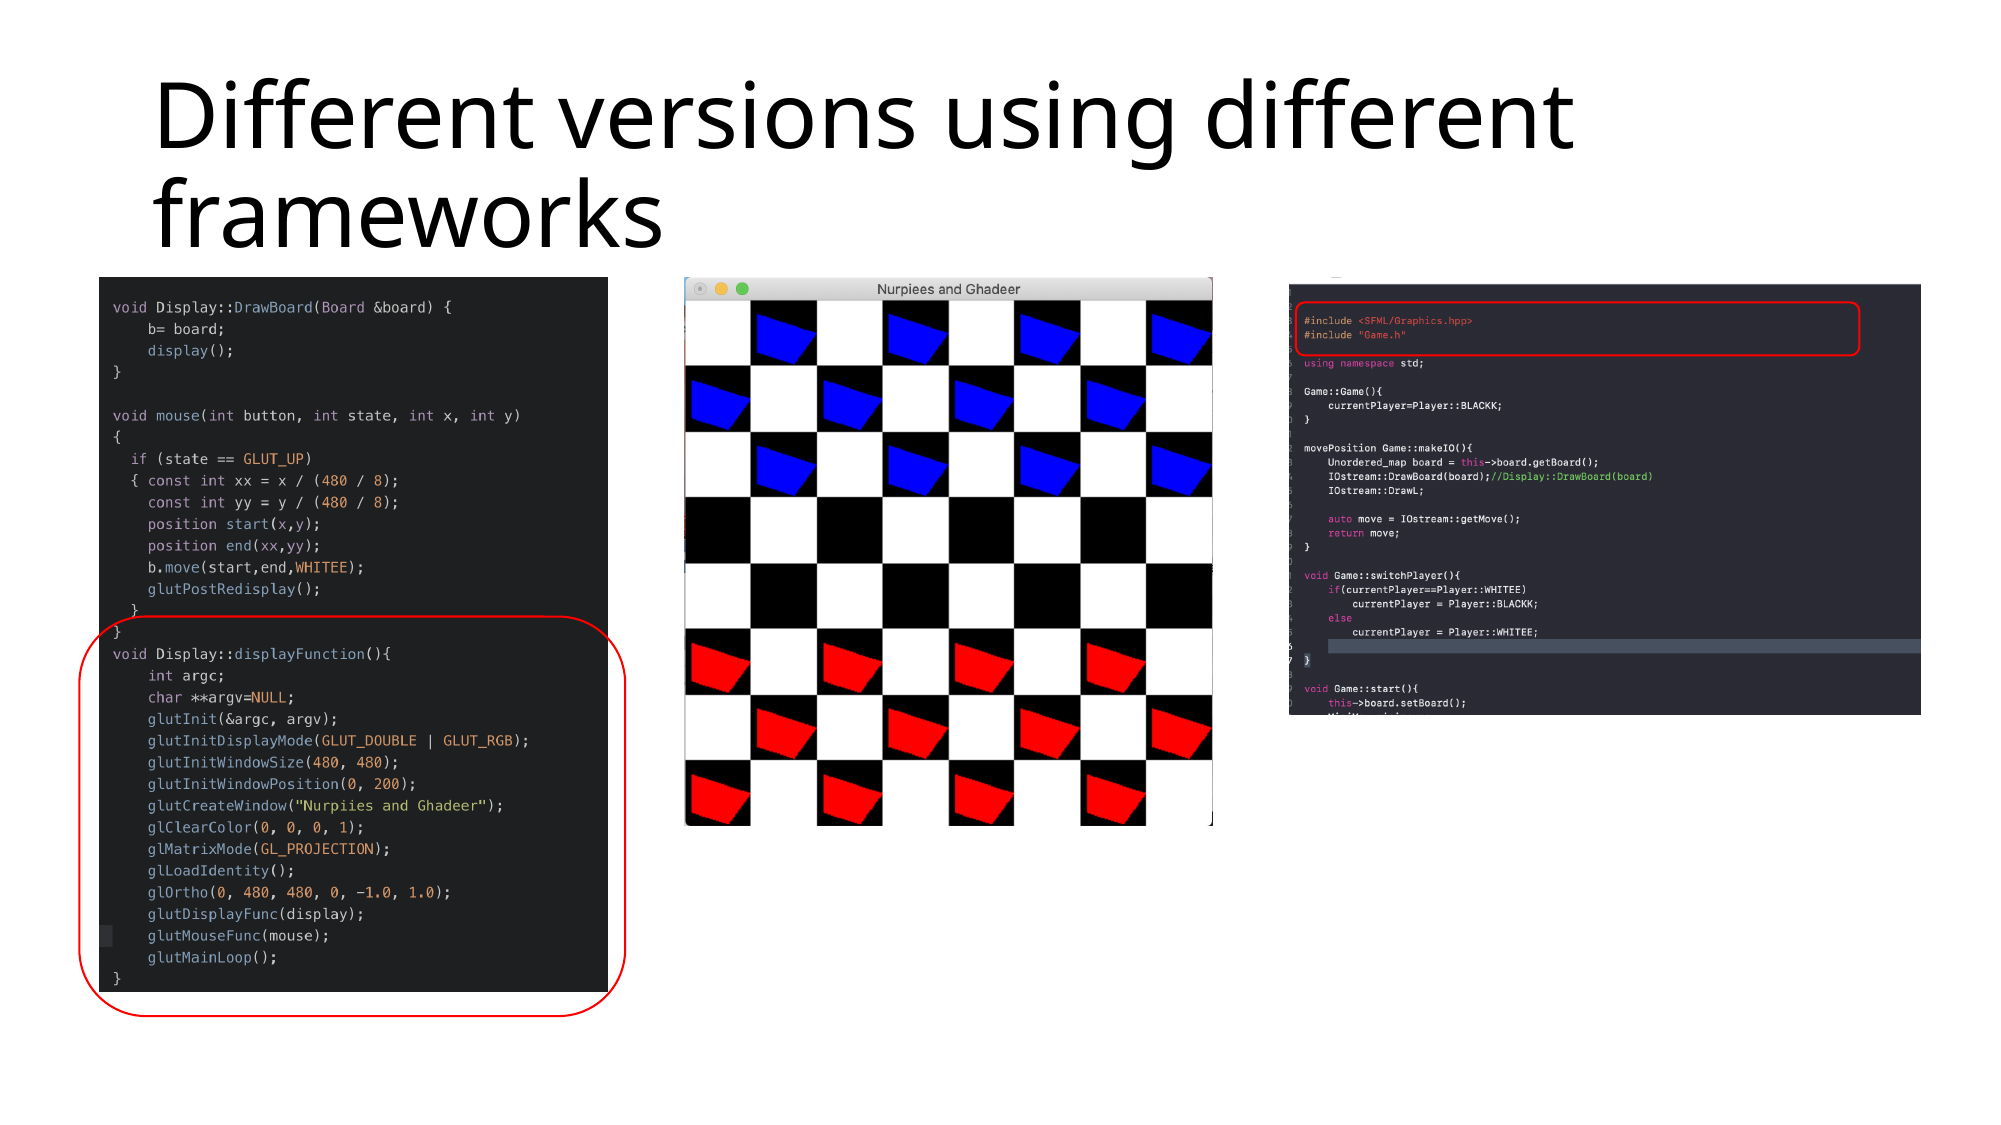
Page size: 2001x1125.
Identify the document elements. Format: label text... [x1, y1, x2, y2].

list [99, 277, 608, 992]
text_box [78, 634, 627, 1018]
picture [1289, 277, 1921, 715]
picture [684, 277, 1213, 826]
title Different versions using different frameworks [137, 59, 1863, 278]
